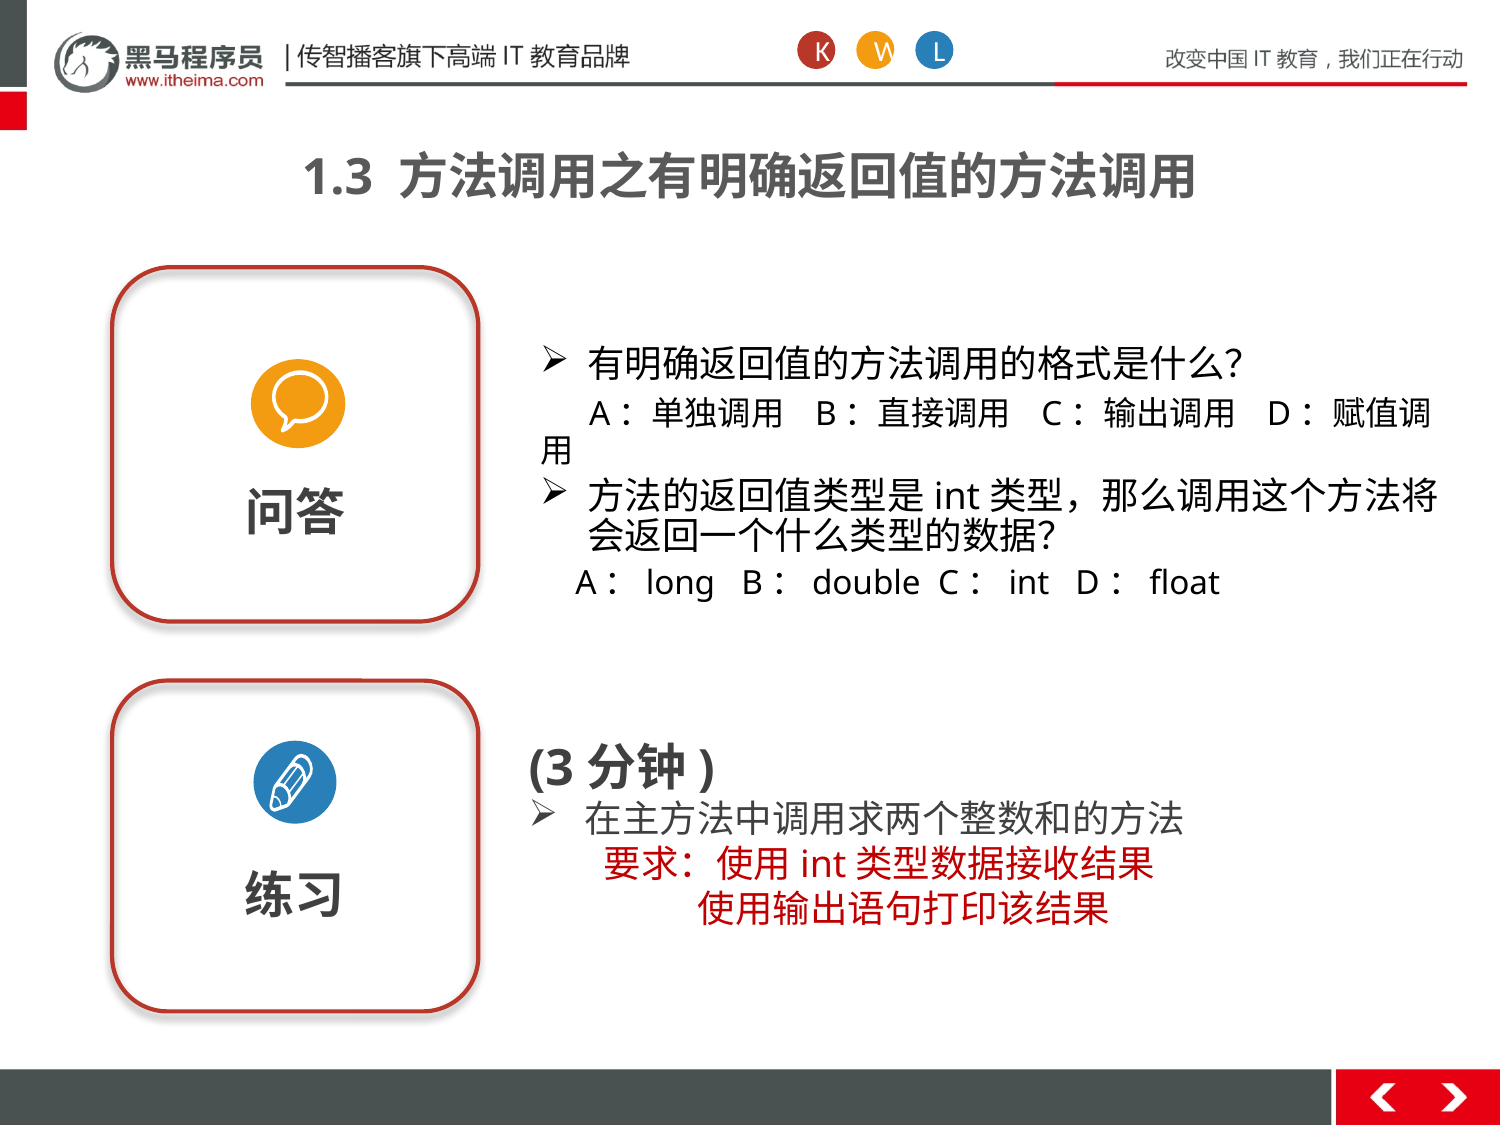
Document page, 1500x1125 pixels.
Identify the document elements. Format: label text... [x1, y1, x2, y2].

text_box 有明确返回值的方法调用的格式是什么？ A：单独调用 B：直接调用 C：输出调用 D：赋值调用 方法的返回值类型是int类型，那么调用这个方法将会返回一个什么类型的数据？ A：long B：double C：int D：float [525, 338, 1477, 704]
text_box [111, 680, 479, 1012]
text_box W [854, 28, 897, 72]
text_box K [795, 28, 838, 72]
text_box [111, 266, 479, 622]
picture [0, 0, 1500, 137]
picture [0, 209, 1500, 1125]
text_box 1.3 方法调用之有明确返回值的方法调用 [0, 137, 1500, 209]
text_box L [913, 28, 956, 72]
text_box (3分钟) 在主方法中调用求两个整数和的方法 要求：使用int类型数据接收结果 使用输出语句打印该结果 [513, 727, 1470, 938]
